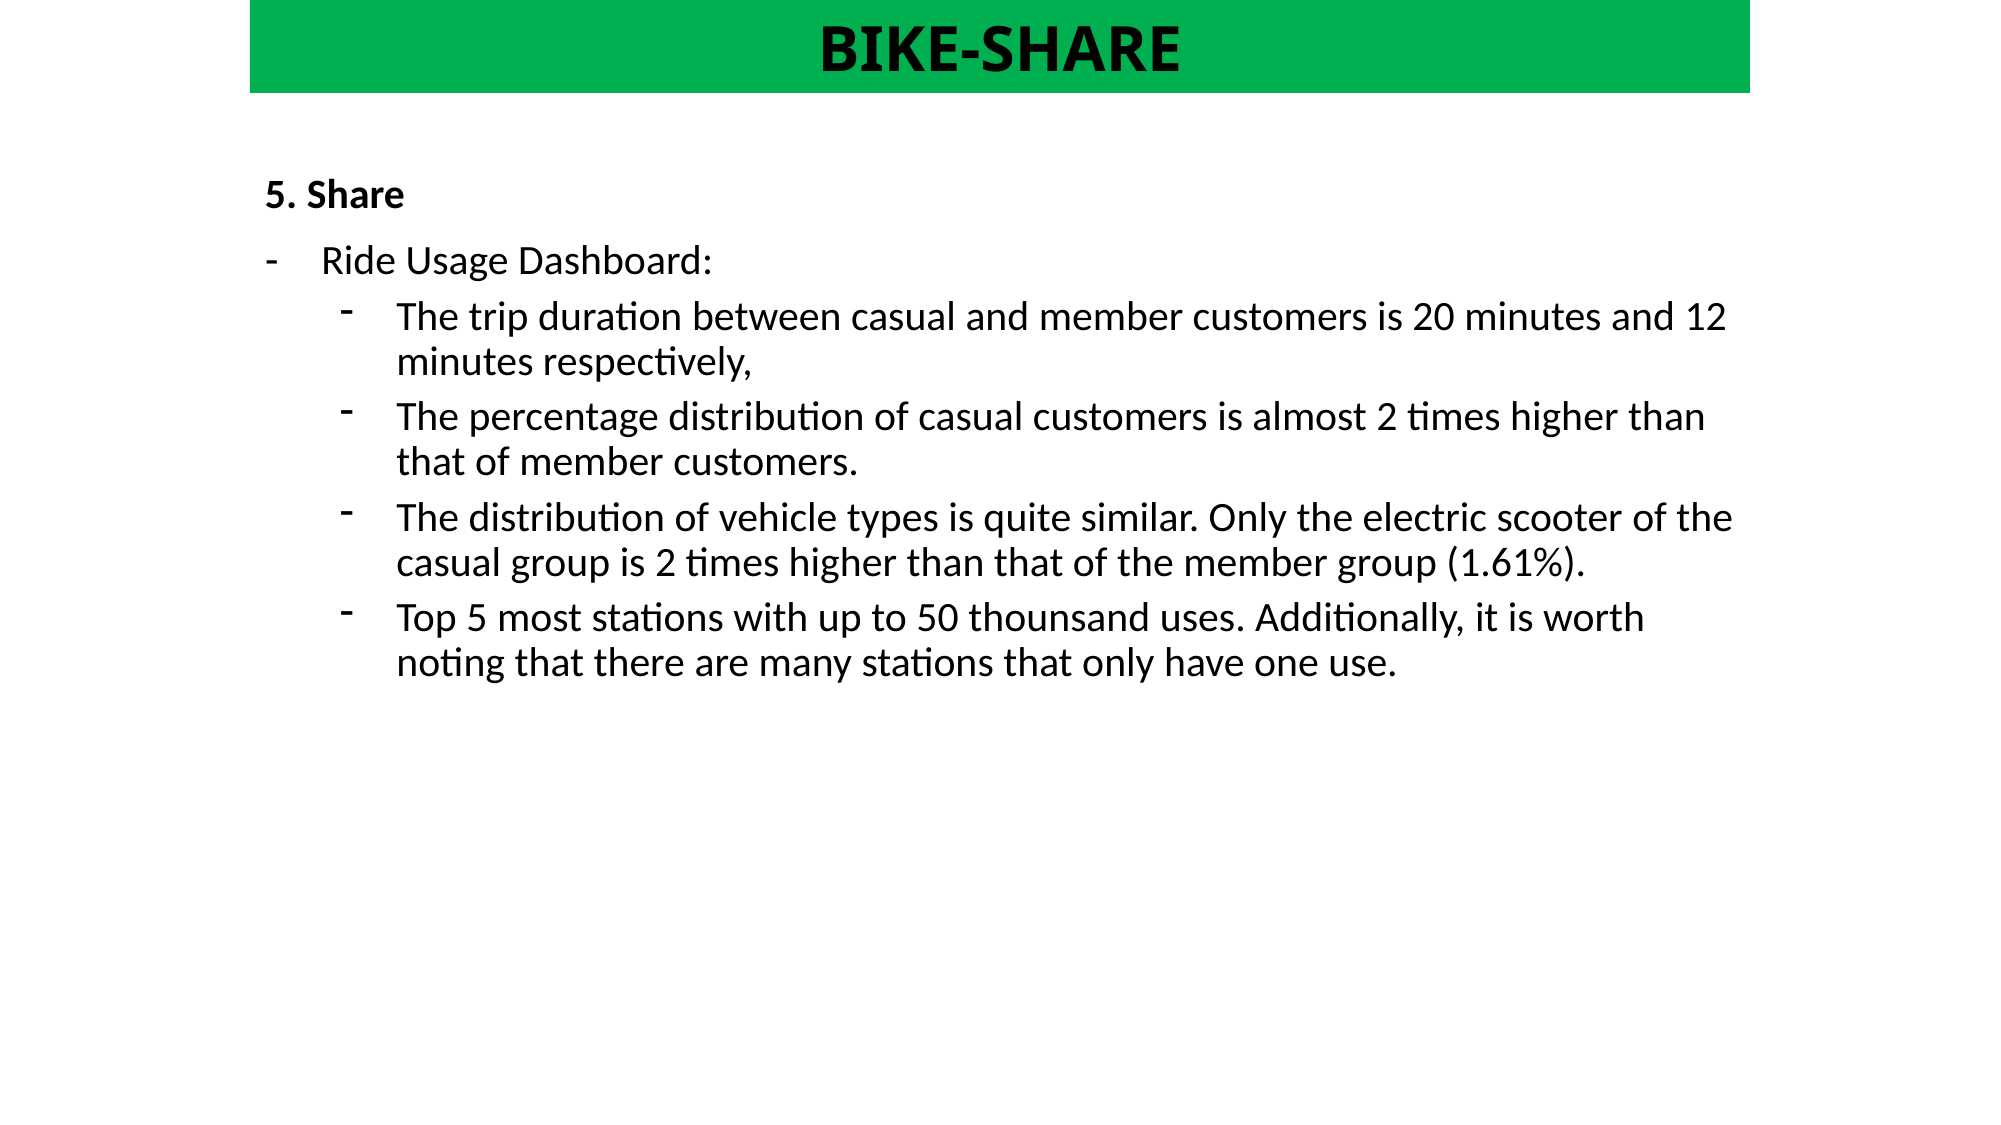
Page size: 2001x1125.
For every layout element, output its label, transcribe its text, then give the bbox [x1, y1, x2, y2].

subtitle 5. Share Ride Usage Dashboard: The trip duration between casual and member customers is 20 minutes and 12 minutes respectively, The percentage distribution of casual customers is almost 2 times higher than that of member customers. The distribution of vehicle types is quite similar. Only the electric scooter of the casual group is 2 times higher than that of the member group (1.61%). Top 5 most stations with up to 50 thounsand uses. Additionally, it is worth noting that there are many stations that only have one use. [249, 165, 1750, 1098]
title BIKE-SHARE [249, 0, 1750, 93]
